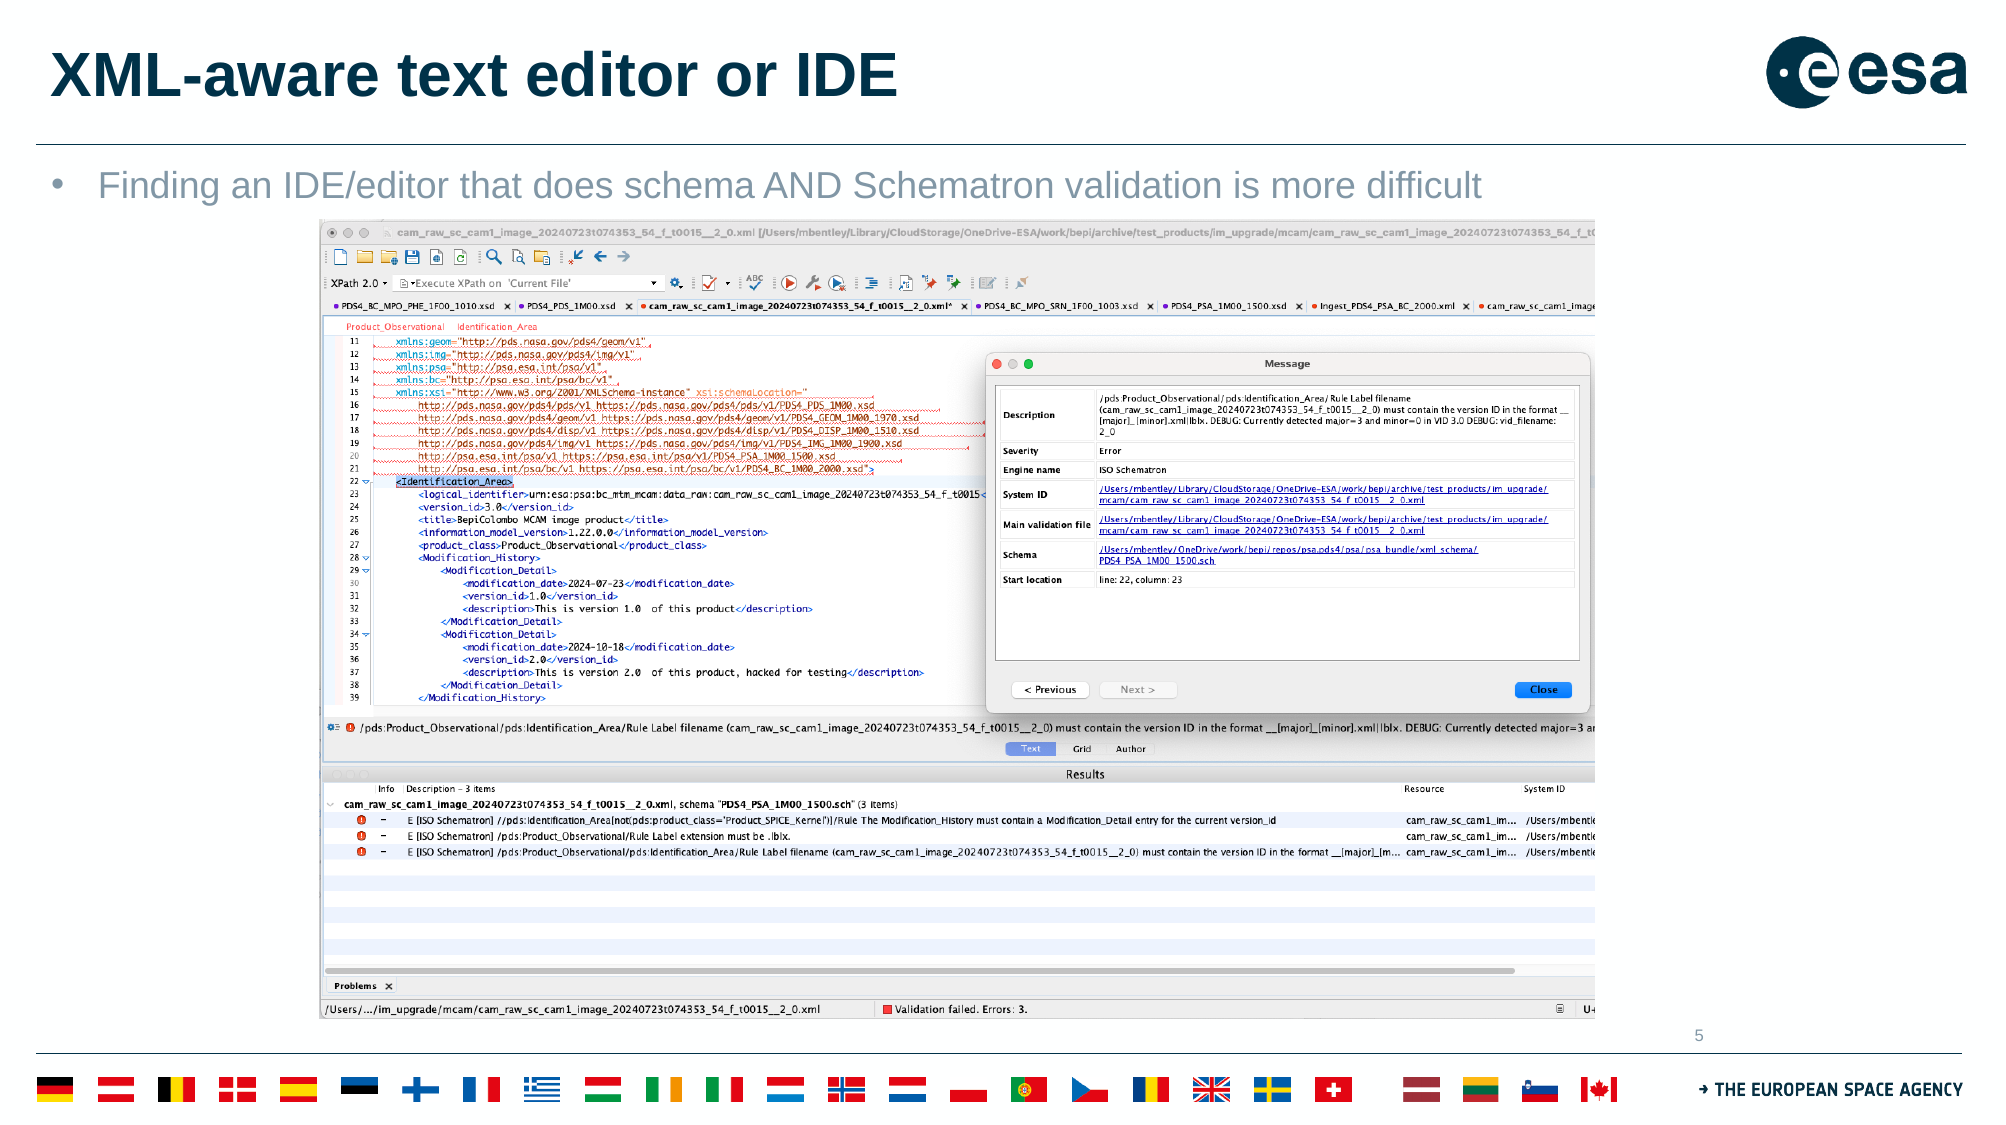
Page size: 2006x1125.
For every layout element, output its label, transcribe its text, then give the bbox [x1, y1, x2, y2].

picture [1696, 1080, 1966, 1098]
picture [1133, 1077, 1169, 1102]
picture [37, 1077, 73, 1102]
picture [1403, 1077, 1440, 1102]
picture [767, 1077, 804, 1102]
picture [463, 1077, 500, 1102]
picture [158, 1077, 195, 1102]
picture [1315, 1077, 1352, 1102]
picture [280, 1077, 317, 1102]
picture [524, 1077, 560, 1102]
picture [402, 1077, 439, 1102]
picture [1694, 0, 2006, 180]
picture [585, 1077, 621, 1102]
picture [950, 1077, 987, 1102]
picture [98, 1077, 134, 1102]
picture [1072, 1077, 1108, 1102]
list Finding an IDE/editor that does schema AND Schematron validation is more difficult [36, 144, 1966, 1019]
picture [1254, 1077, 1291, 1102]
title XML-aware text editor or IDE [35, 25, 1694, 119]
picture [341, 1077, 378, 1102]
picture [1522, 1077, 1558, 1102]
picture [318, 219, 1595, 1019]
picture [1011, 1077, 1047, 1102]
picture [706, 1077, 743, 1102]
picture [1193, 1077, 1230, 1102]
picture [1581, 1077, 1617, 1102]
picture [889, 1077, 926, 1102]
picture [828, 1077, 865, 1102]
picture [646, 1077, 682, 1102]
picture [219, 1077, 256, 1102]
